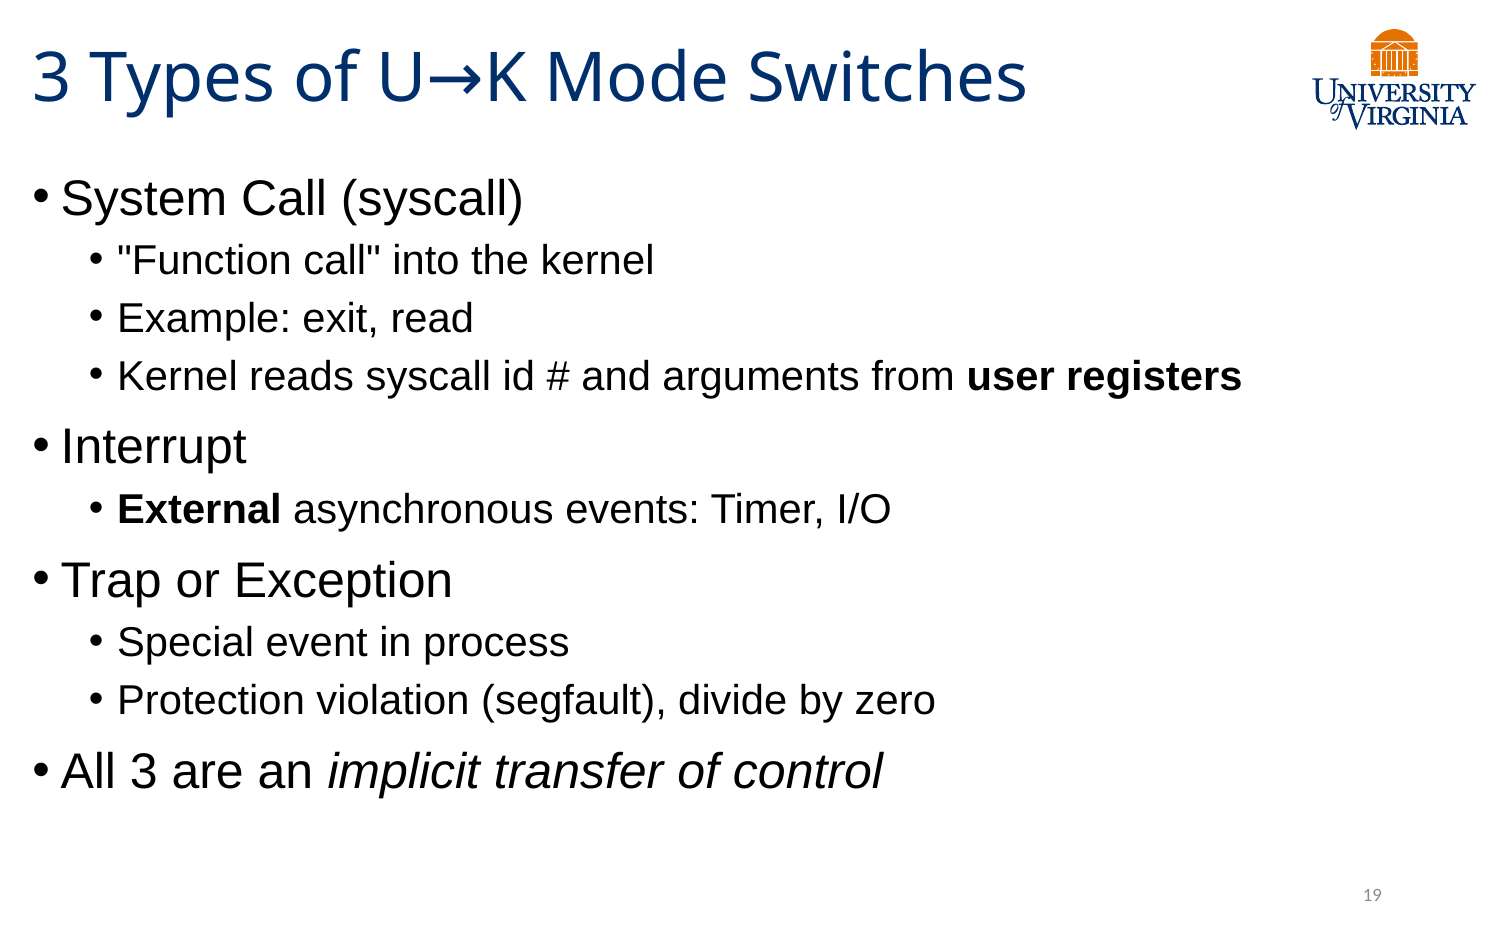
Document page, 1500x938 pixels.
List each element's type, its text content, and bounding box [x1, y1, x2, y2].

list System Call (syscall) "Function call" into the kernel Example: exit, read Kernel reads syscall id # and arguments from user registers Interrupt External asynchronous events: Timer, I/O Trap or Exception Special event in process Protection violation (segfault), divide by zero All 3 are an implicit transfer of control [17, 157, 1483, 845]
title 3 Types of U→K Mode Switches [17, 14, 1297, 145]
slide_number 19 [1059, 868, 1397, 919]
